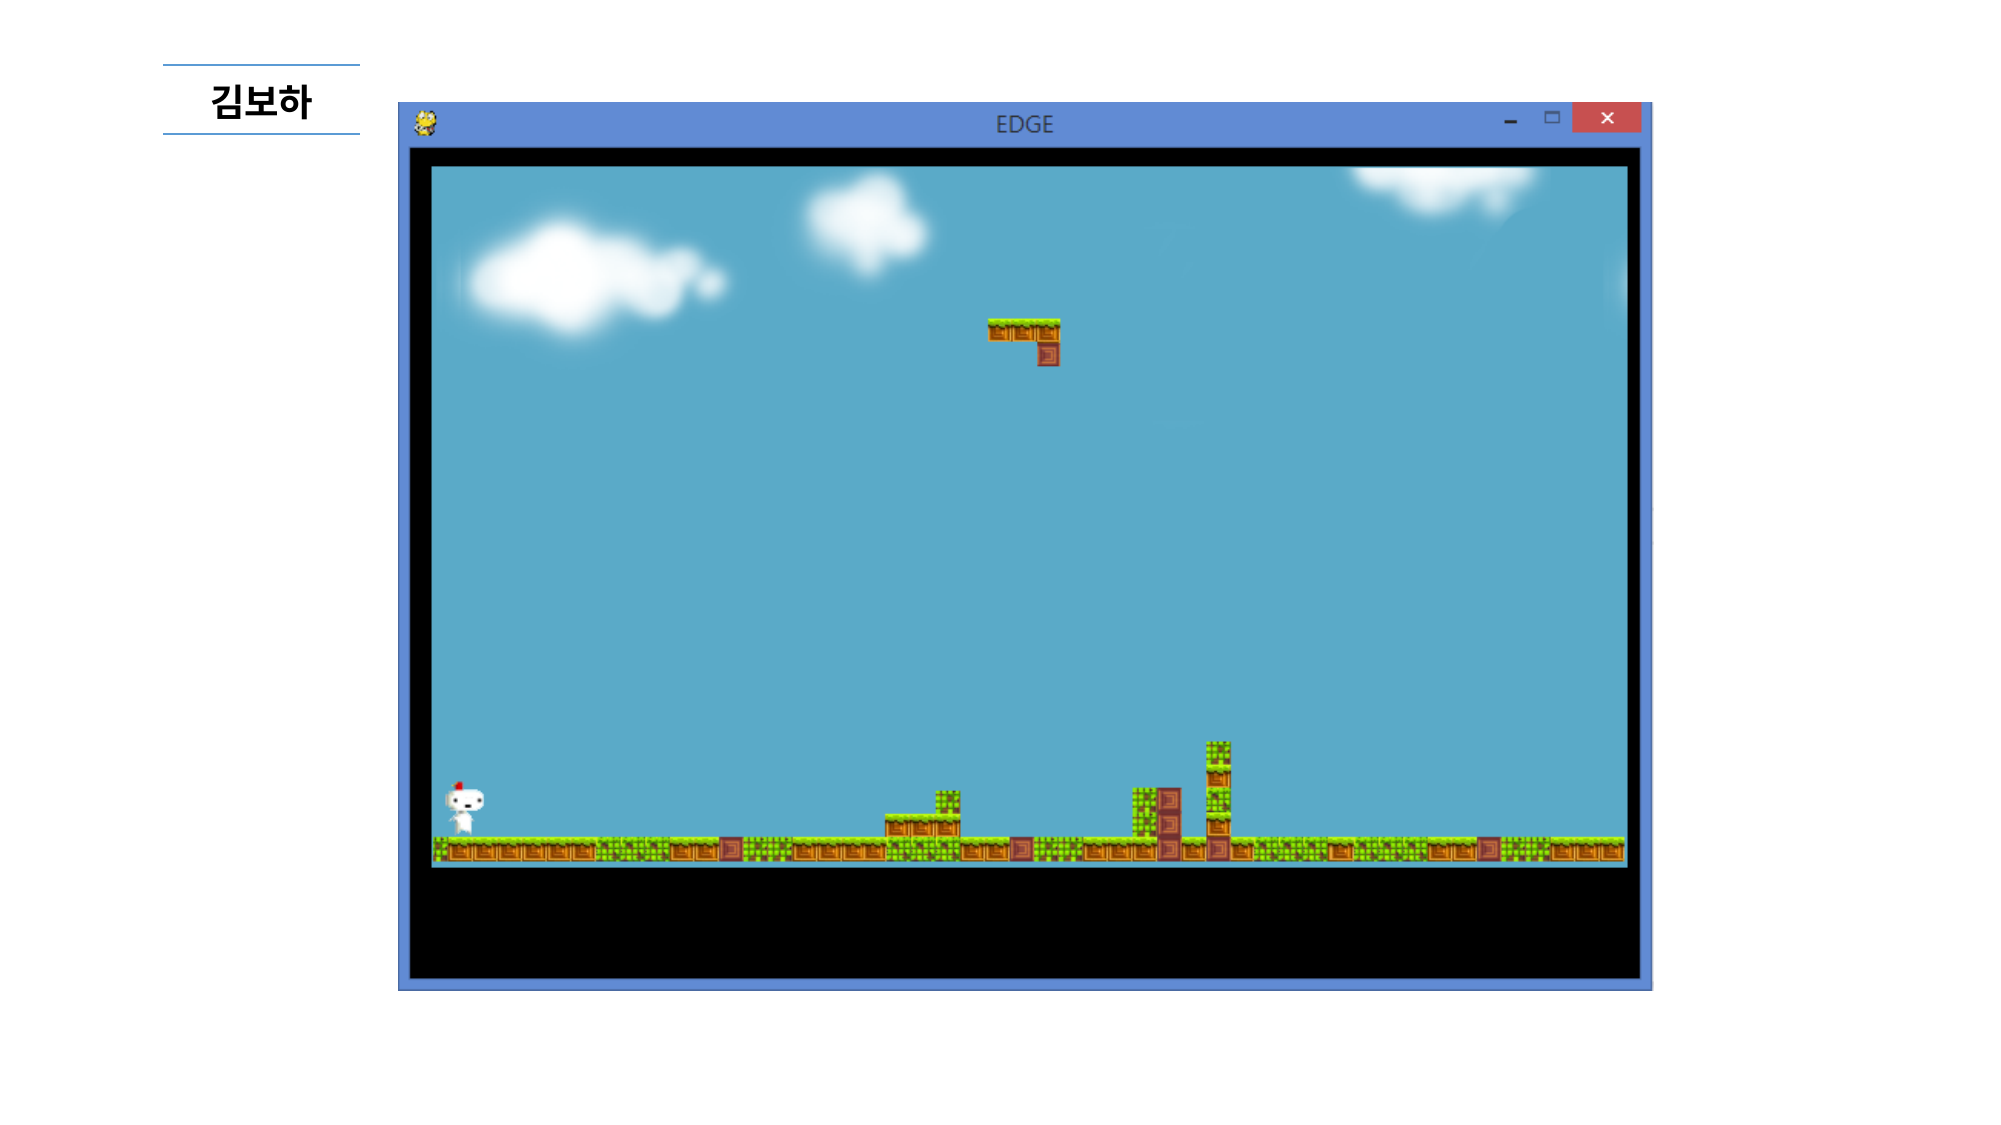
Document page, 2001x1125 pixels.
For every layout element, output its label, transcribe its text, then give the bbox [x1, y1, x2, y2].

picture [398, 102, 1654, 991]
table_header 김보하 [163, 66, 360, 133]
